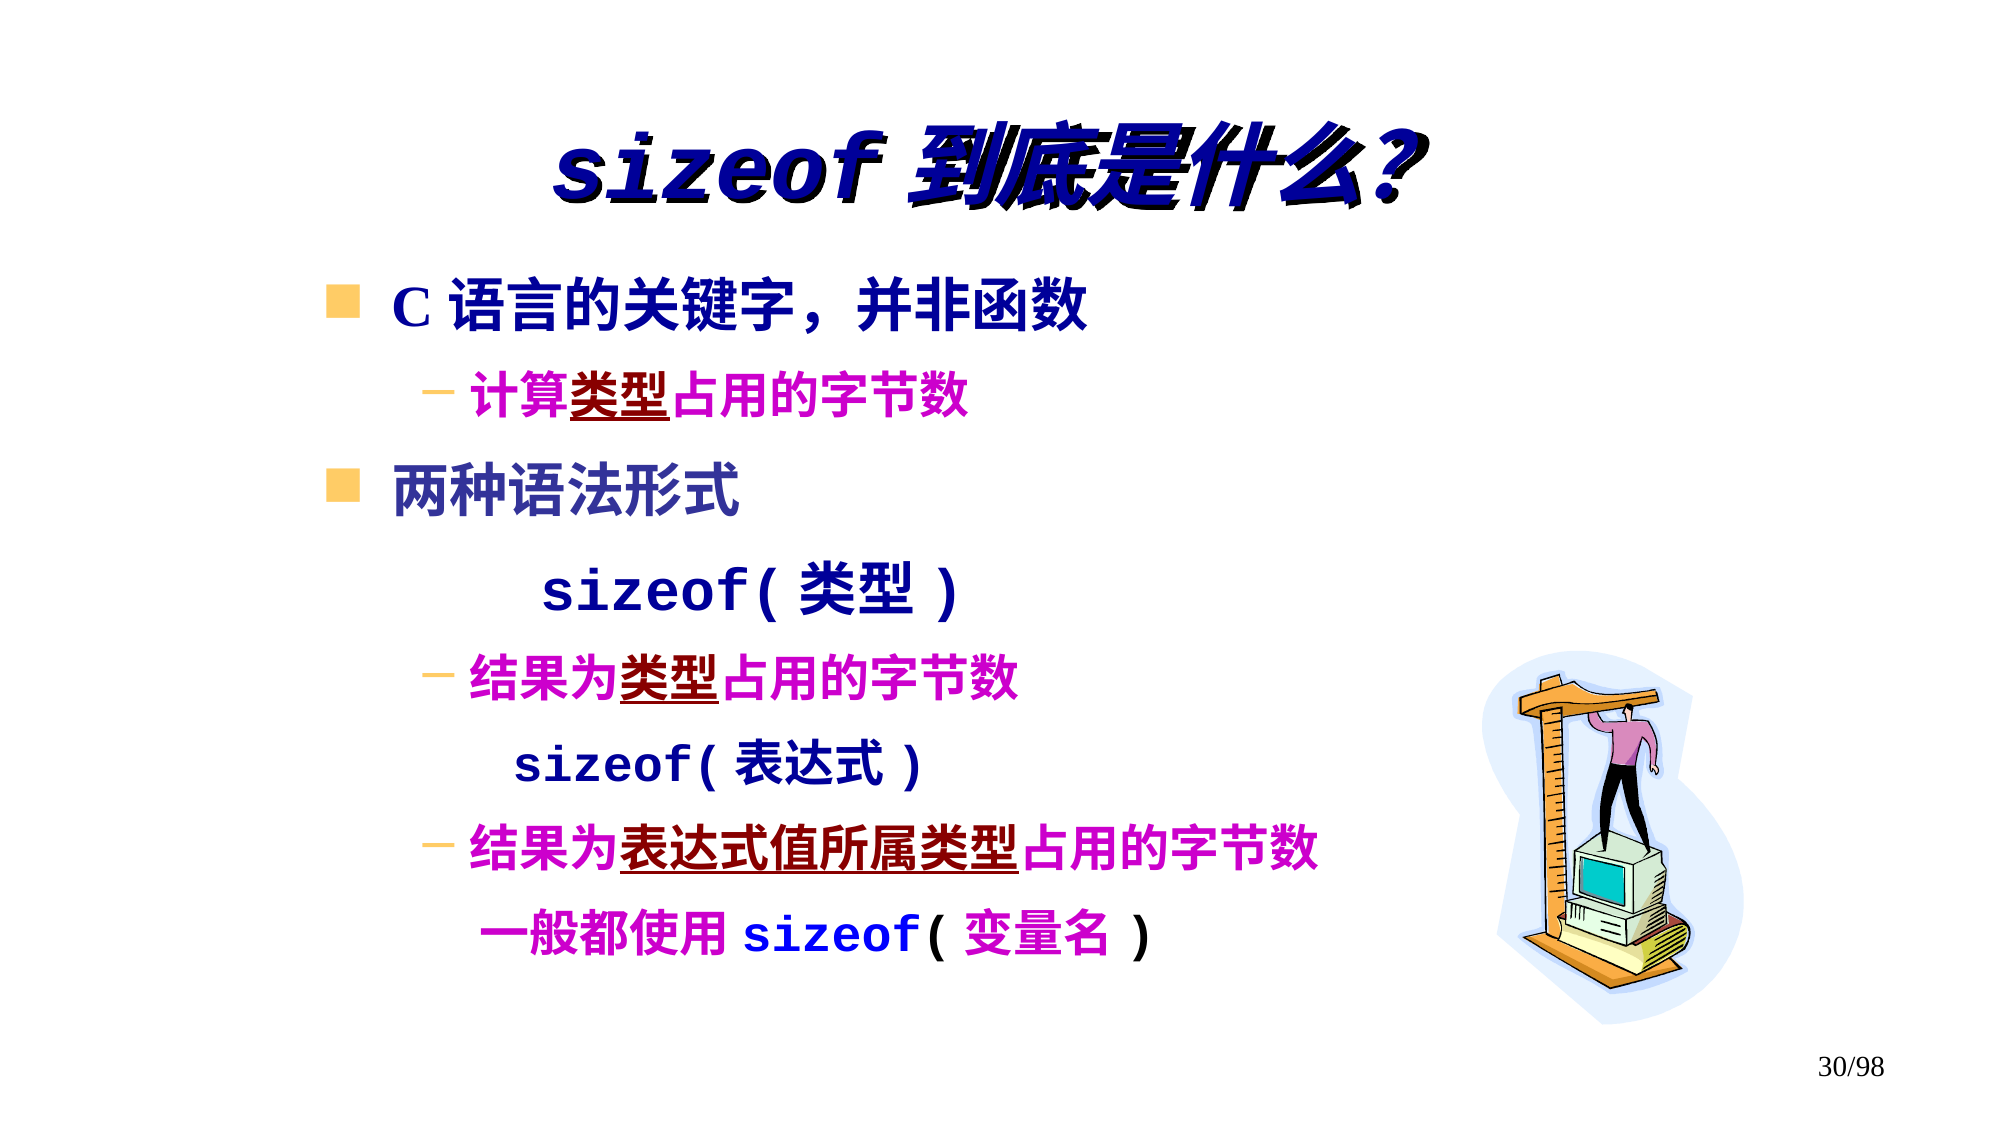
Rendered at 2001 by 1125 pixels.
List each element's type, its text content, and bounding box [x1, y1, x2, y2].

title sizeof到底是什么？ [148, 101, 1855, 240]
picture [1475, 644, 1751, 1031]
list C语言的关键字，并非函数 计算类型占用的字节数 两种语法形式 sizeof(类型) 结果为类型占用的字节数 sizeof(表达式) 结果为表达式值所属类型占用的字节数 一般都使用sizeof(变量名) [314, 243, 1520, 1095]
